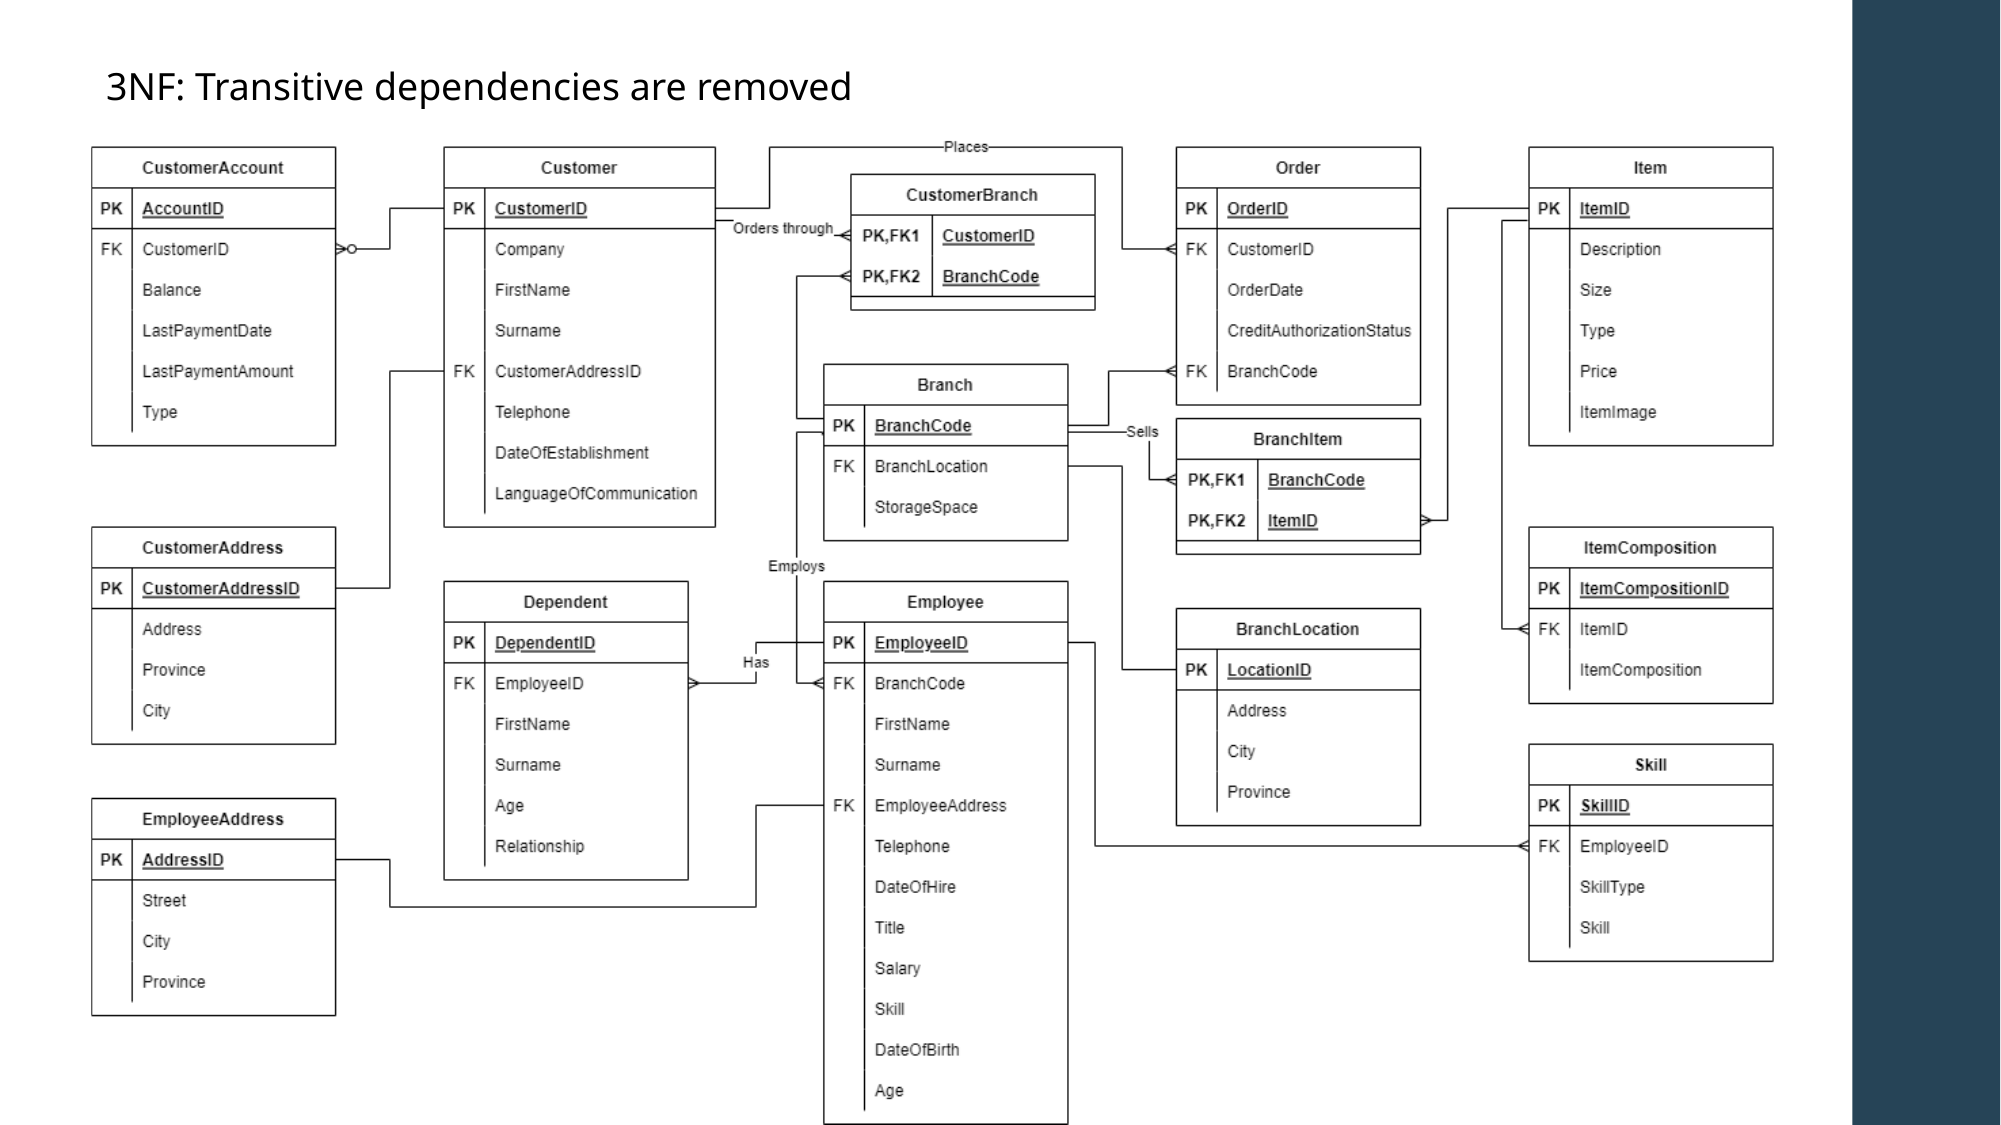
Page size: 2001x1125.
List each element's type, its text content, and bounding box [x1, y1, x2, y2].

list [90, 135, 1774, 1125]
text_box 3NF: Transitive dependencies are removed [91, 55, 908, 116]
